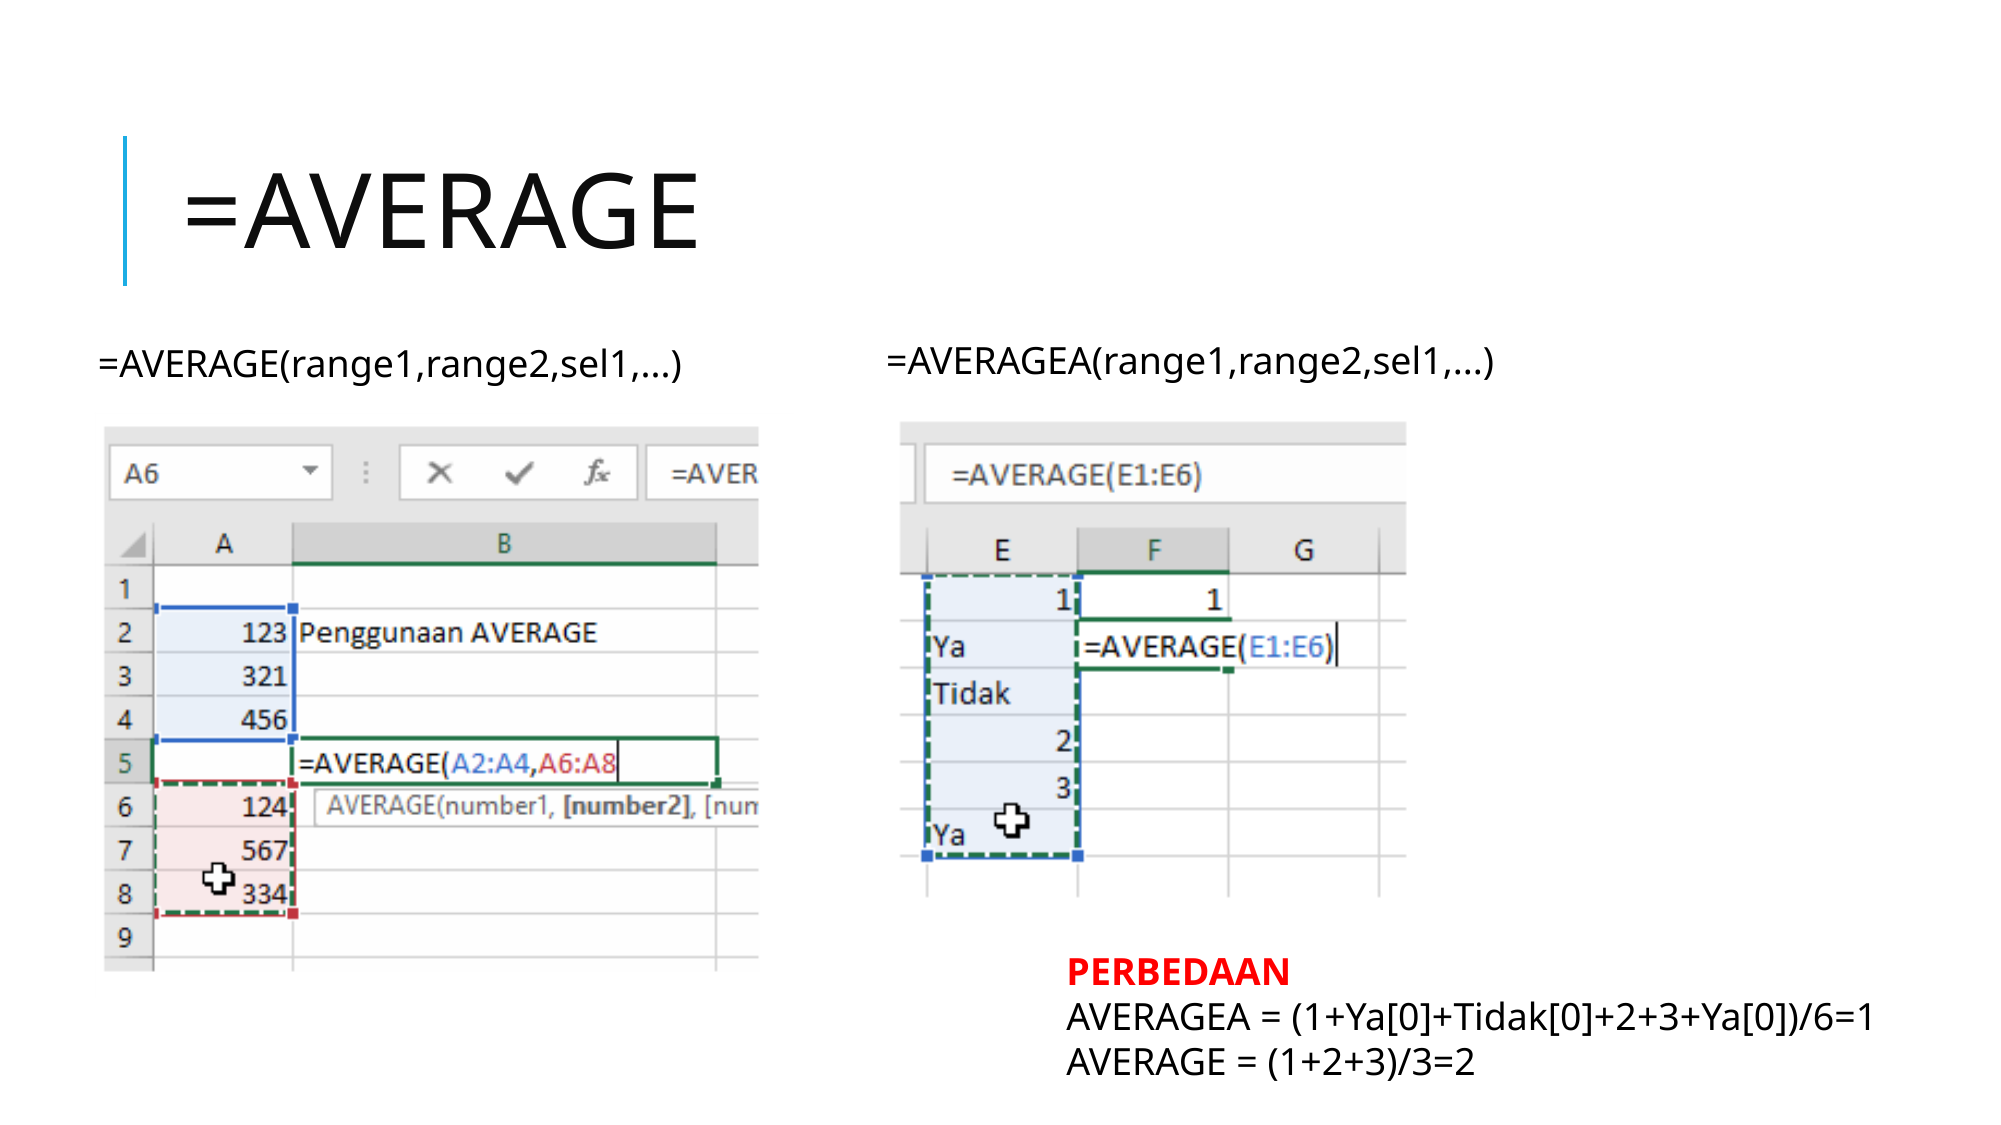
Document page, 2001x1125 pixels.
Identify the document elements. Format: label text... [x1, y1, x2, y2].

text_box PERBEDAAN AVERAGEA = (1+Ya[0]+Tidak[0]+2+3+Ya[0])/6=1 AVERAGE = (1+2+3)/3=2 [1051, 941, 1904, 1091]
picture [94, 411, 794, 999]
picture [889, 412, 1422, 919]
title =AVERAGE [168, 96, 1763, 342]
text_box =AVERAGE(range1,range2,sel1,...) [83, 332, 697, 393]
text_box =AVERAGEA(range1,range2,sel1,...) [871, 329, 1510, 390]
